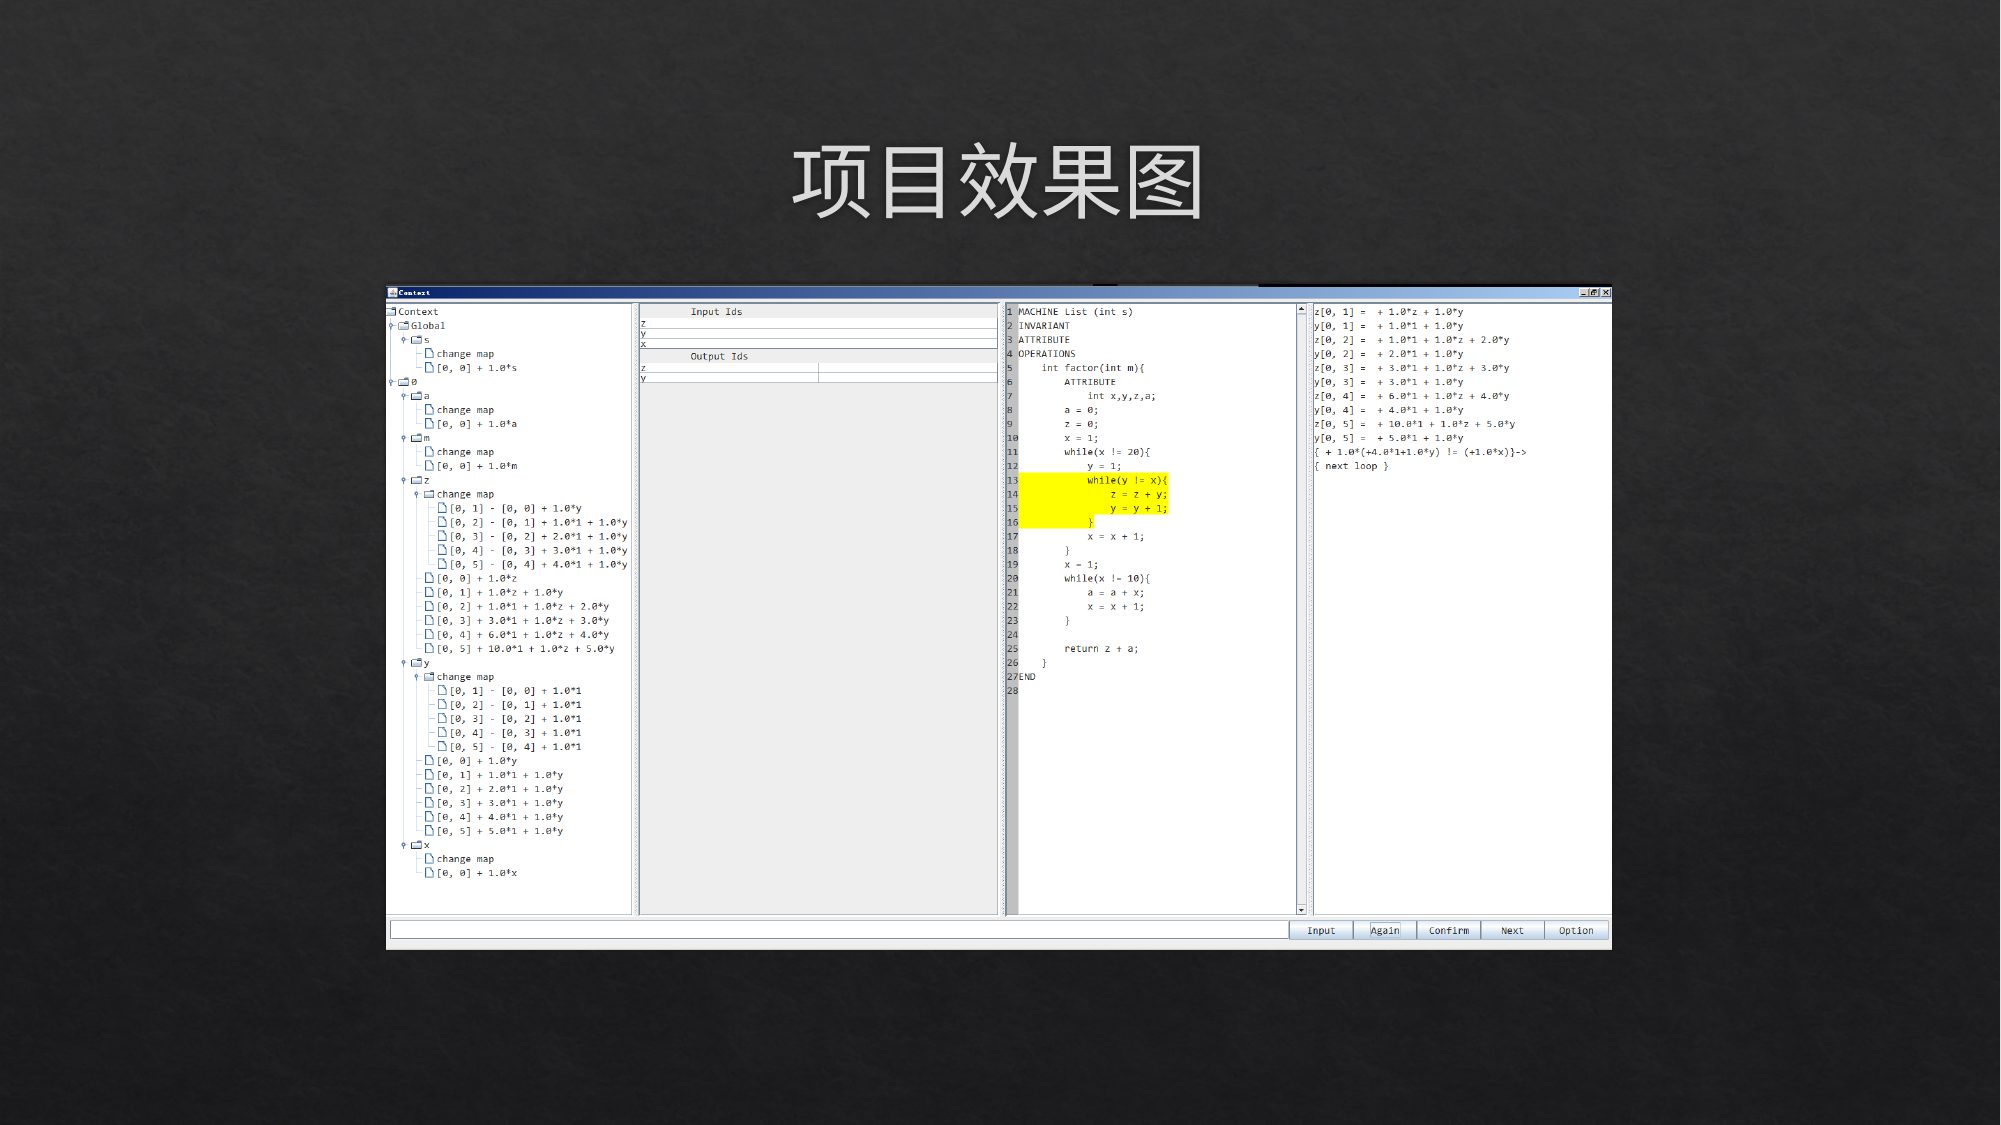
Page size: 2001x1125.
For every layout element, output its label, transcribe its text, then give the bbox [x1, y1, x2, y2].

title 项目效果图 [149, 99, 1849, 260]
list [386, 283, 1612, 951]
